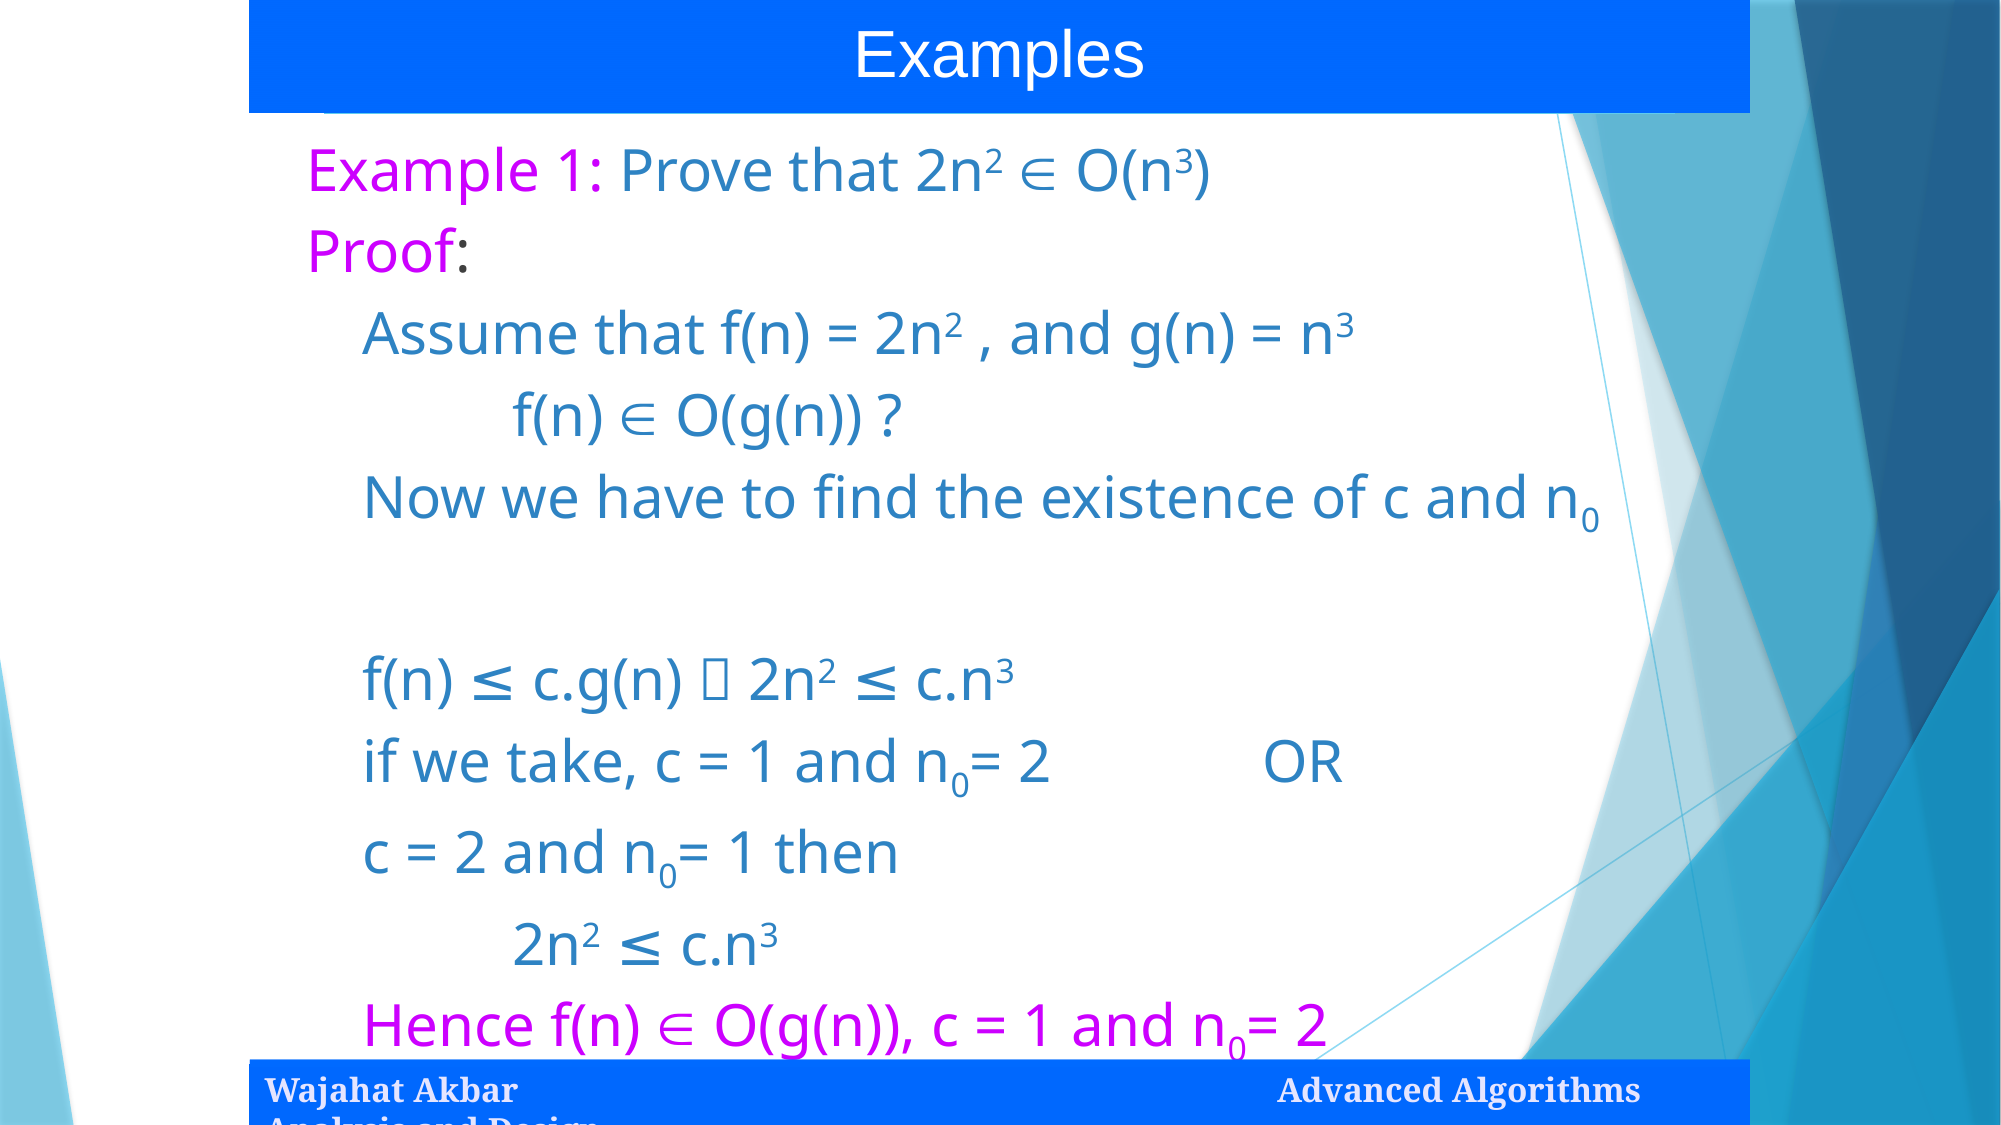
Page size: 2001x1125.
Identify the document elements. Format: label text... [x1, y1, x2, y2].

list Example 1: Prove that 2n2  O(n3) Proof: Assume that f(n) = 2n2 , and g(n) = n3 f(n)  O(g(n)) ? Now we have to find the existence of c and n0 f(n) ≤ c.g(n)  2n2 ≤ c.n3 if we take, c = 1 and n0= 2 OR c = 2 and n0= 1 then 2n2 ≤ c.n3 Hence f(n)  O(g(n)), c = 1 and n0= 2 [291, 125, 1709, 1047]
picture [249, 1064, 1751, 1125]
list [249, 0, 1751, 113]
